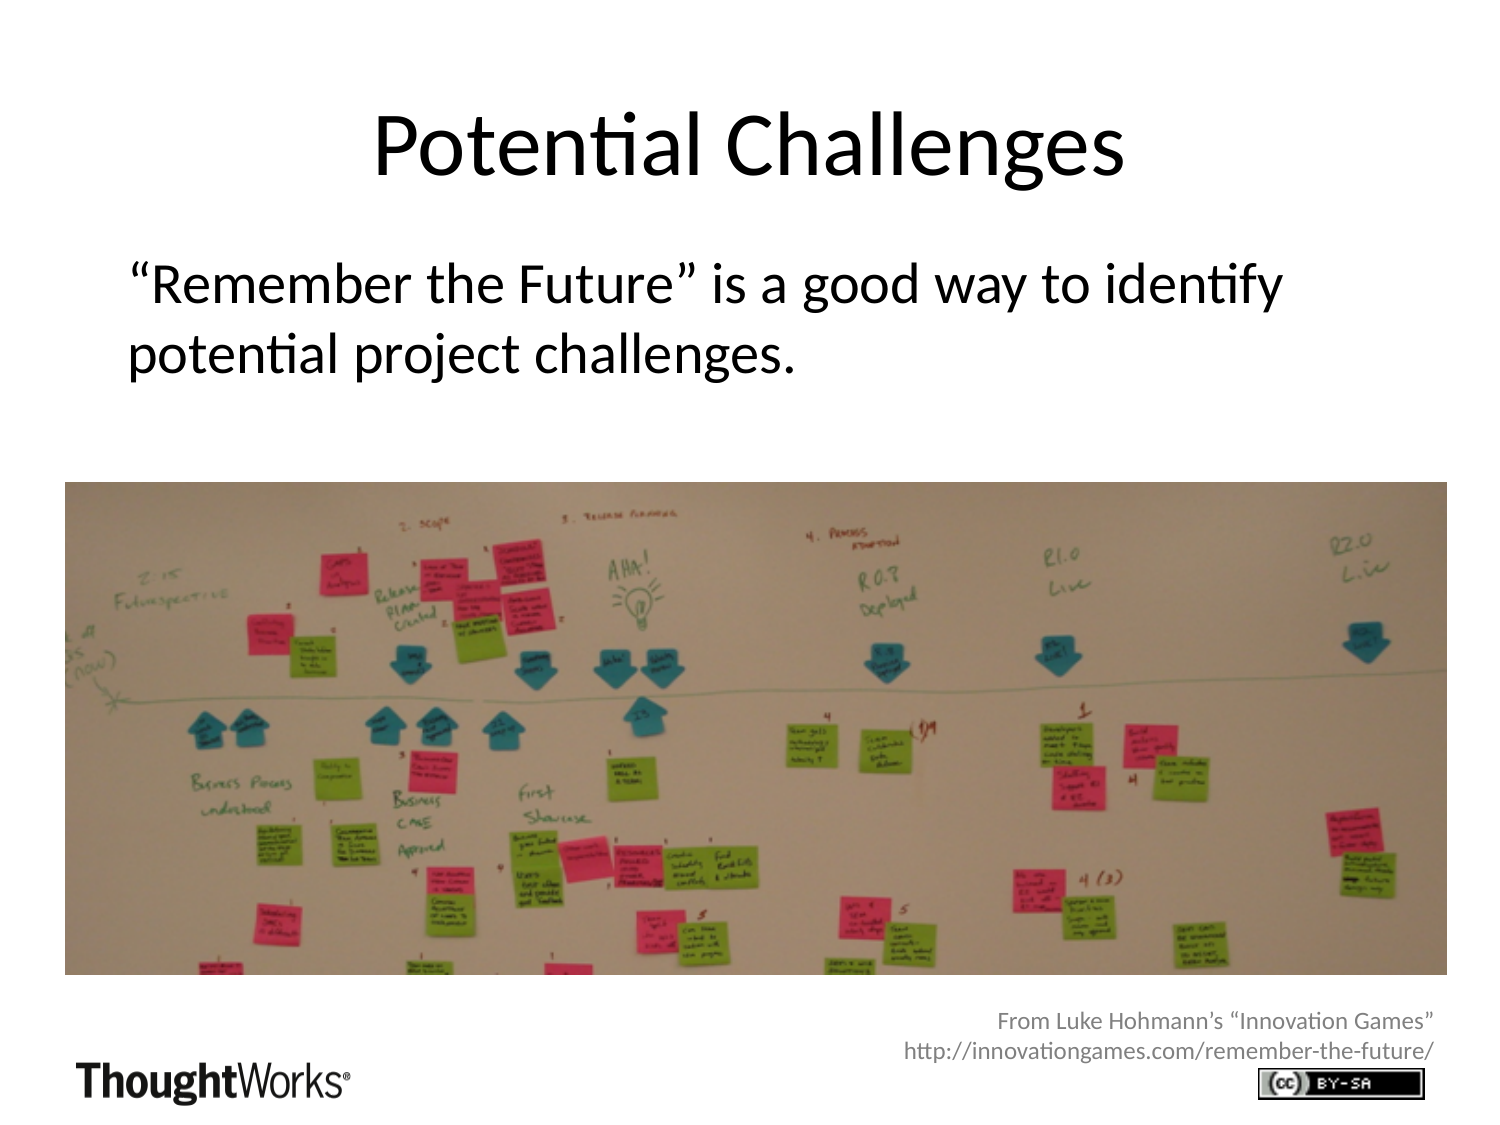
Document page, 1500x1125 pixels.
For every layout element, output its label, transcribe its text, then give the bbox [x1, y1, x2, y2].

picture [1258, 1072, 1425, 1100]
title Potential Challenges [75, 45, 1425, 233]
picture [65, 482, 1447, 976]
text_box “Remember the Future” is a good way to identify potential project challenges. [112, 237, 1413, 393]
picture [75, 1062, 351, 1106]
text_box From Luke Hohmann’s “Innovation Games” http://innovationgames.com/remember-the-future/ [699, 996, 1450, 1072]
